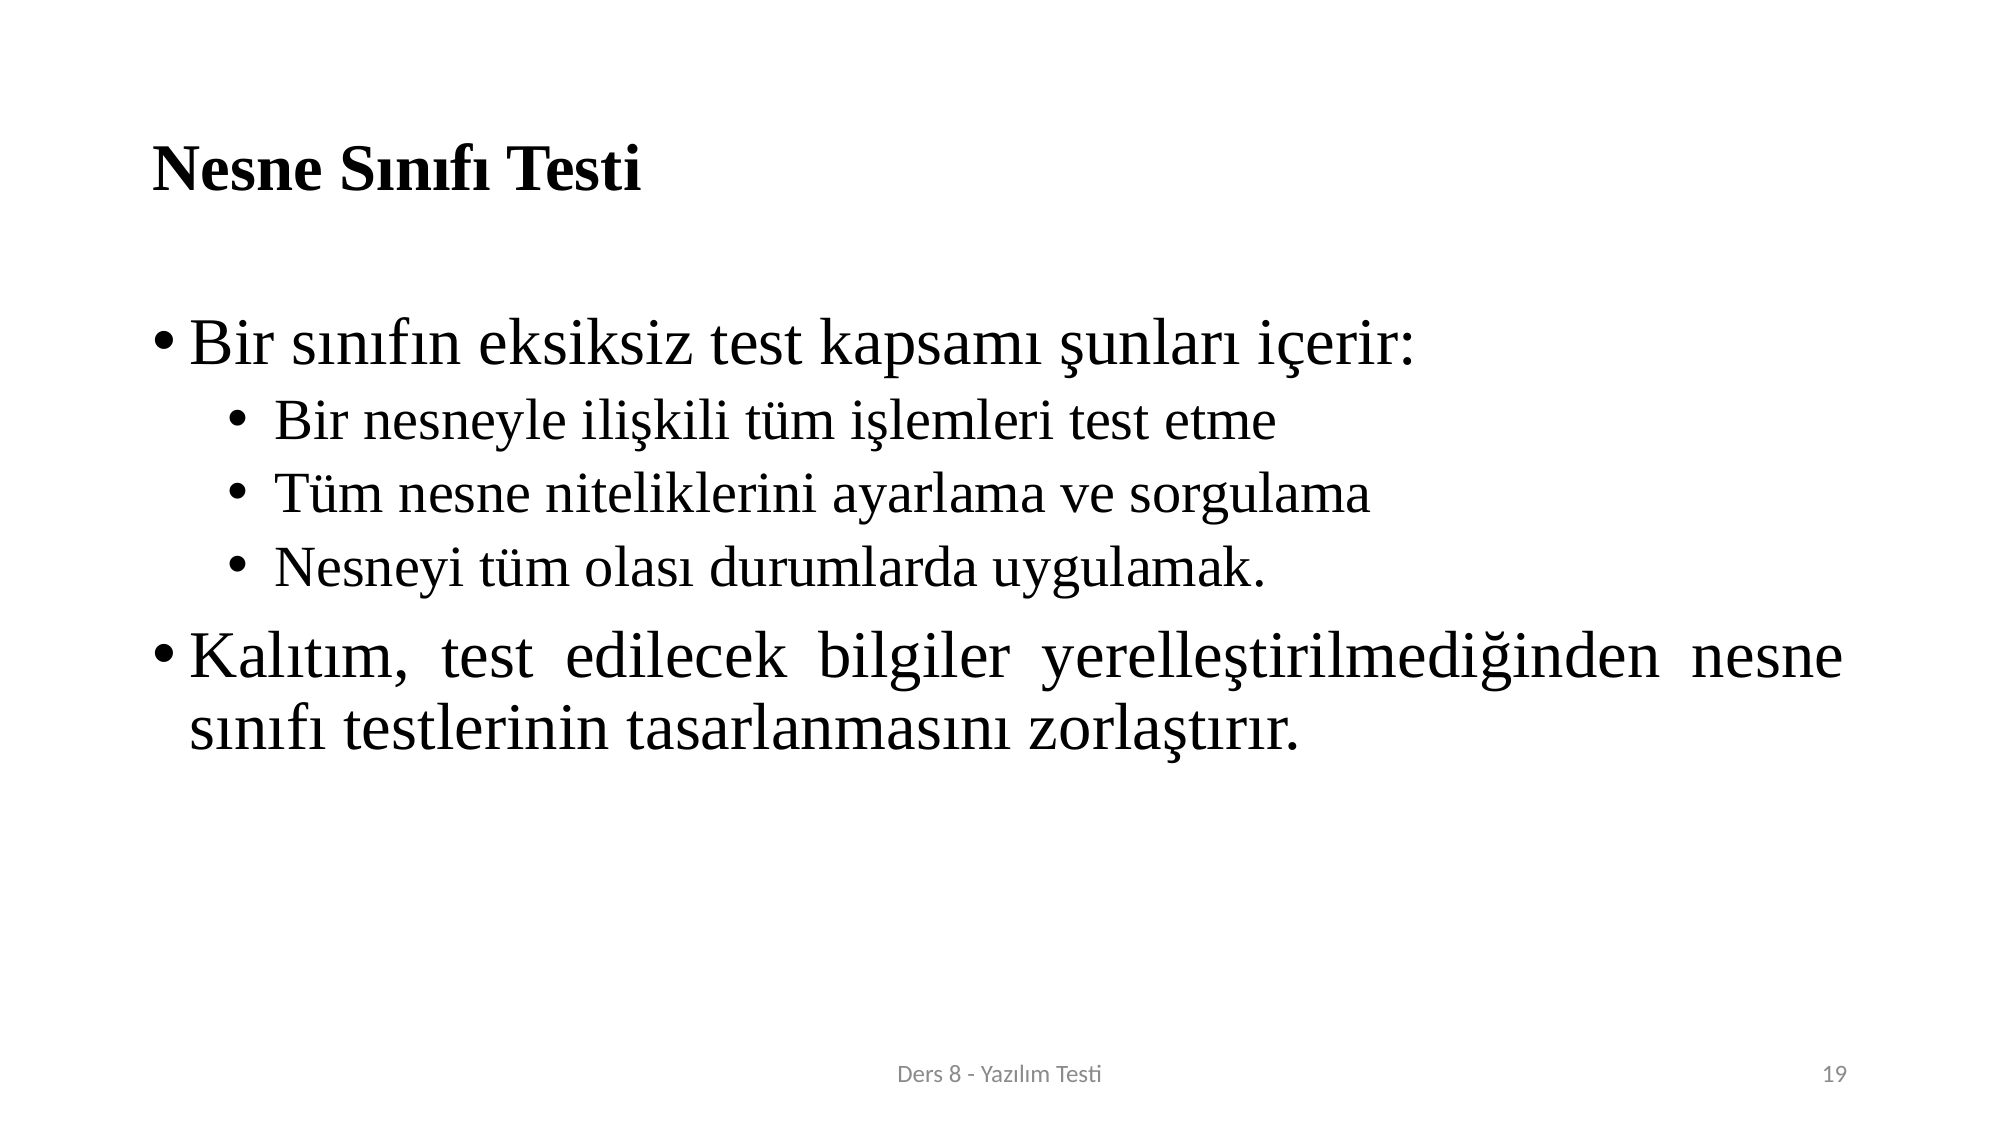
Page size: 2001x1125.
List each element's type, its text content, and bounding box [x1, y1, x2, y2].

list Bir sınıfın eksiksiz test kapsamı şunları içerir: Bir nesneyle ilişkili tüm işlemleri test etme Tüm nesne niteliklerini ayarlama ve sorgulama Nesneyi tüm olası durumlarda uygulamak. Kalıtım, test edilecek bilgiler yerelleştirilmediğinden nesne sınıfı testlerinin tasarlanmasını zorlaştırır. [137, 299, 1863, 1014]
slide_number 19 [1412, 1042, 1863, 1103]
footer Ders 8 - Yazılım Testi [662, 1042, 1338, 1103]
title Nesne Sınıfı Testi [137, 59, 1863, 278]
